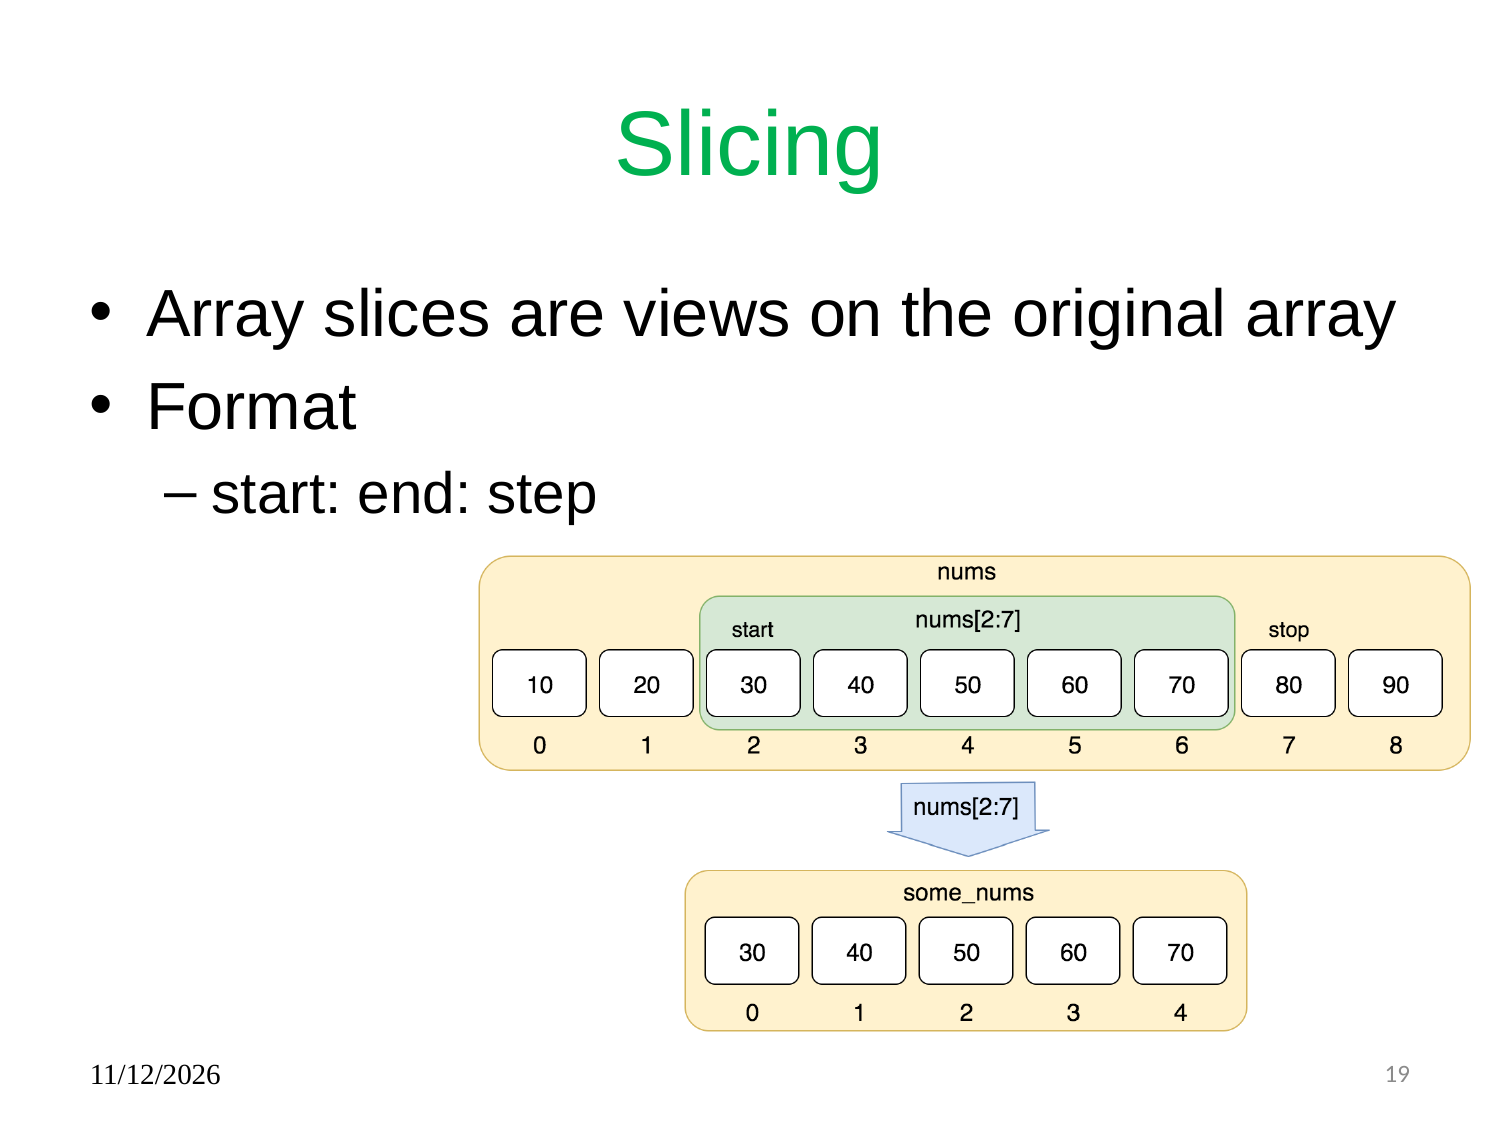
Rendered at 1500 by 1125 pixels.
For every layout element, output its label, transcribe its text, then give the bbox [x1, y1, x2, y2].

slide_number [75, 1042, 425, 1103]
picture [462, 539, 1488, 1051]
list Array slices are views on the original array Format start: end: step [75, 262, 1425, 1005]
slide_number 19 [1074, 1058, 1425, 1103]
title Slicing [75, 45, 1425, 233]
